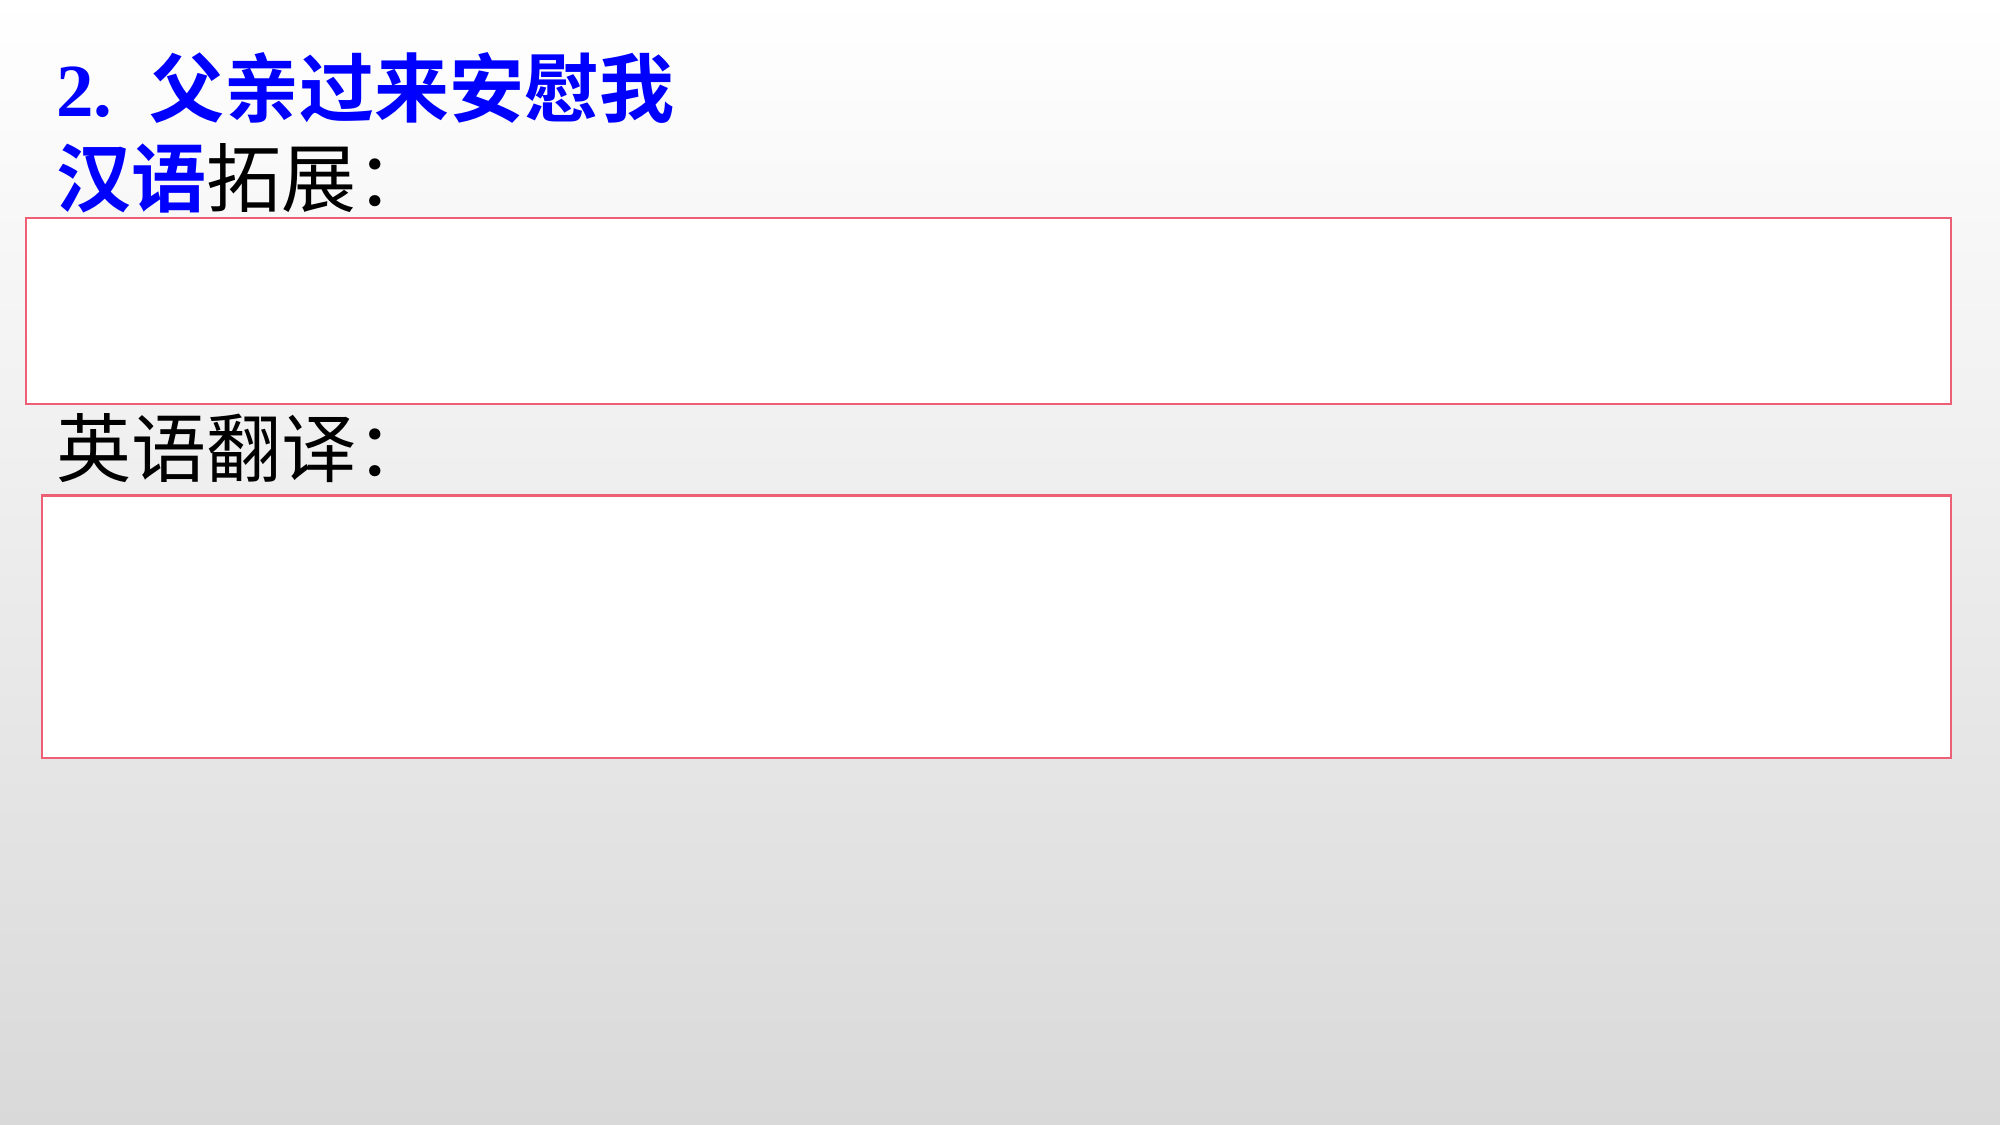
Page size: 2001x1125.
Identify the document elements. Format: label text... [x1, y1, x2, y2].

text_box 2. 父亲过来安慰我 汉语拓展： 就在那时，父亲跑过来，拉起我。他双臂抱着我，温和地安慰道：孩子，我们现在安全了。 英语翻译： That was when my father rushed over and pulled me up. He wrapped his arms around me and comforted me with a tender voice, “Son, we are safe now.” [41, 33, 1969, 429]
text_box [25, 217, 1952, 405]
text_box [41, 494, 1952, 759]
